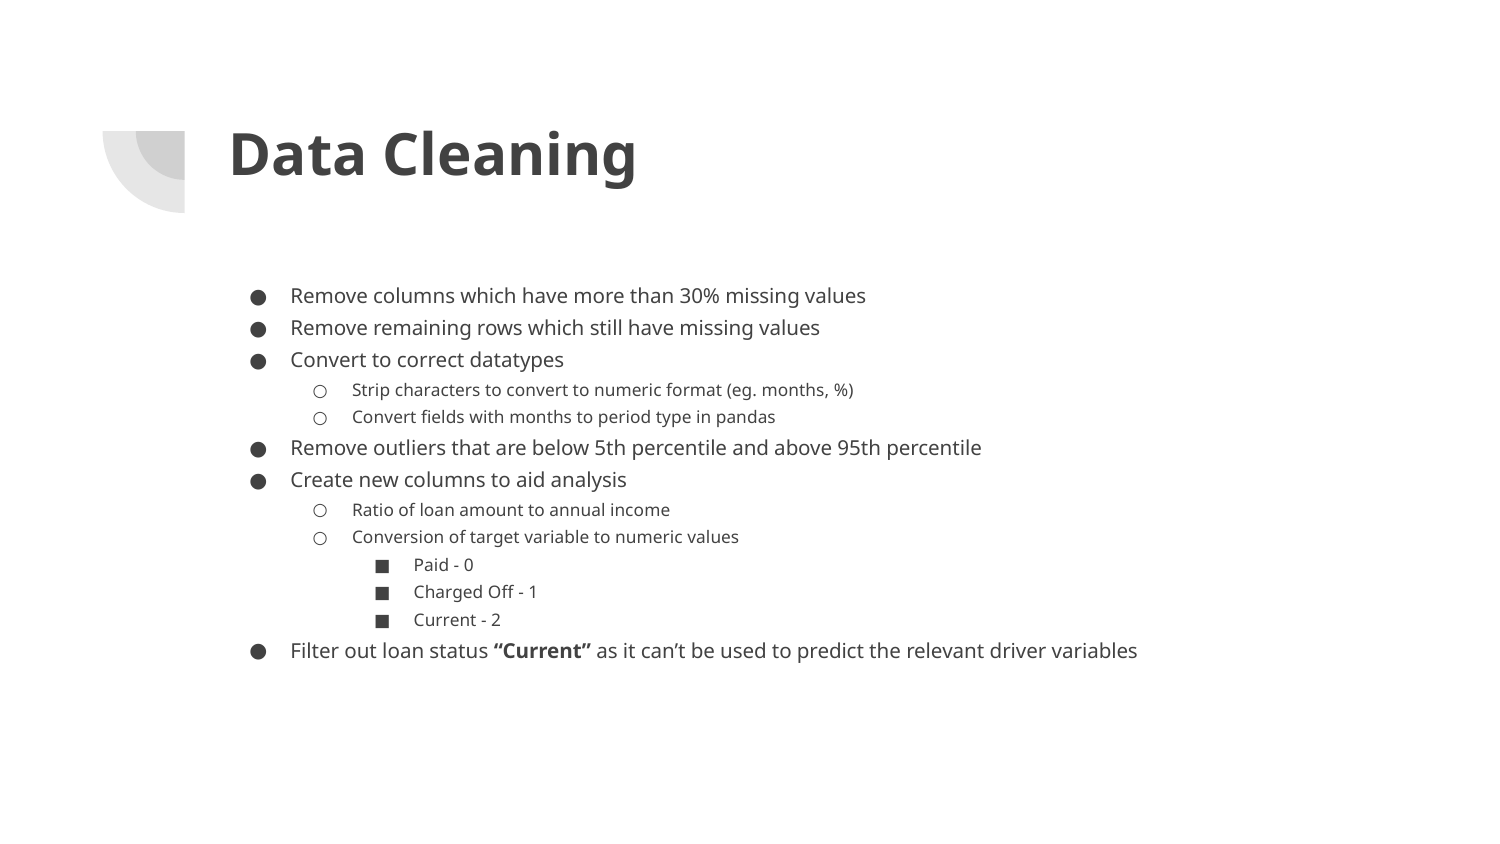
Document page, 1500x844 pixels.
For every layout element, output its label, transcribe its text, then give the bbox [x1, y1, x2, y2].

title Data Cleaning [213, 98, 1368, 262]
list Remove columns which have more than 30% missing values Remove remaining rows which still have missing values Convert to correct datatypes Strip characters to convert to numeric format (eg. months, %) Convert fields with months to period type in pandas Remove outliers that are below 5th percentile and above 95th percentile Create new columns to aid analysis Ratio of loan amount to annual income Conversion of target variable to numeric values Paid - 0 Charged Off - 1 Current - 2 Filter out loan status “Current” as it can’t be used to predict the relevant driver variables [213, 262, 1368, 680]
